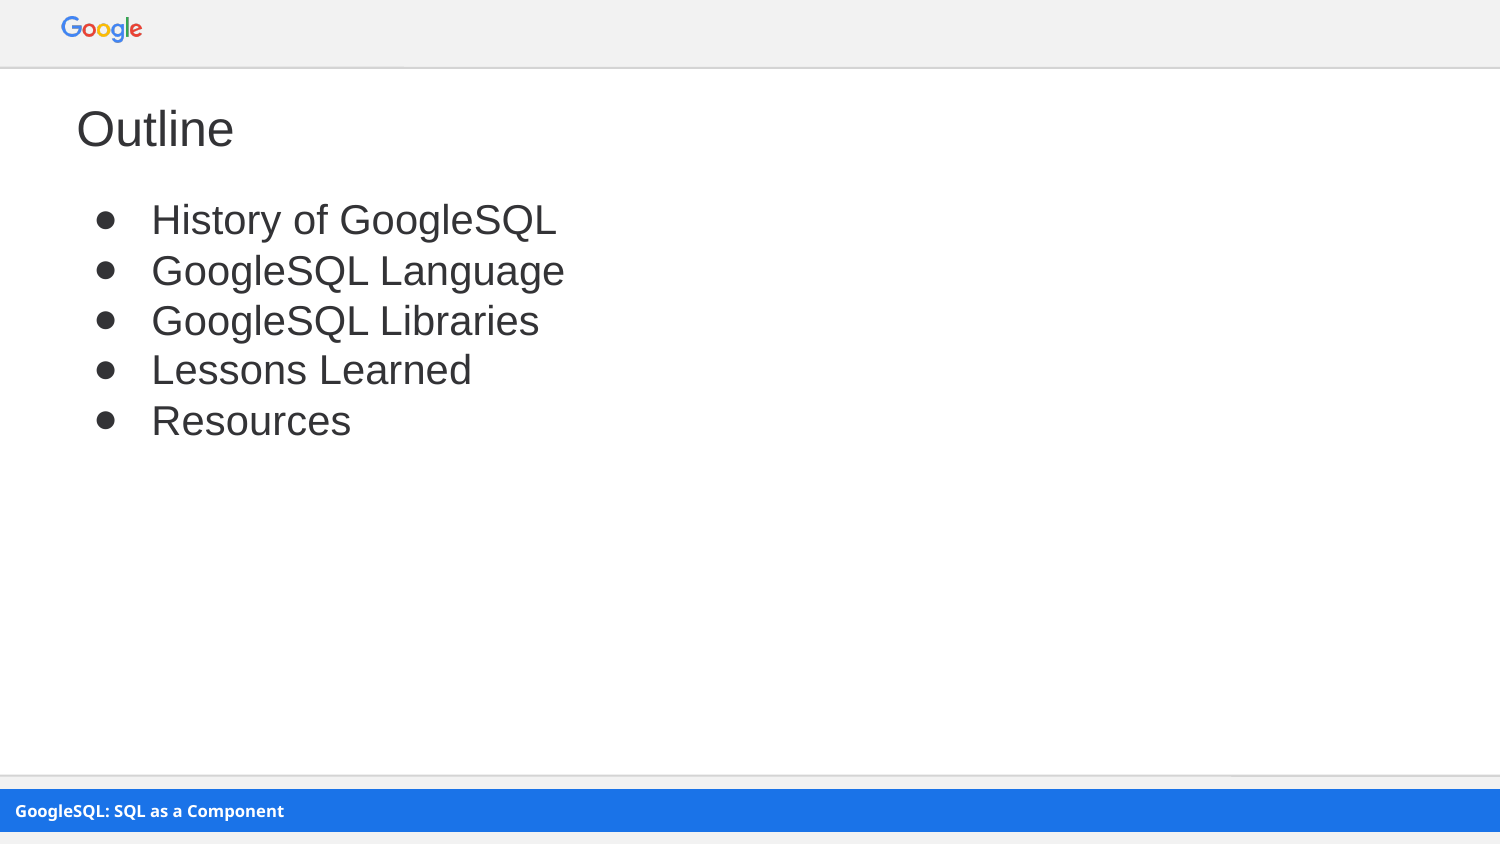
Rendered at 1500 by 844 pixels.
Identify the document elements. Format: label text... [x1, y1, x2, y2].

list History of GoogleSQL GoogleSQL Language GoogleSQL Libraries Lessons Learned Resources [61, 178, 1412, 741]
title Outline [61, 81, 1412, 178]
picture [61, 16, 143, 43]
